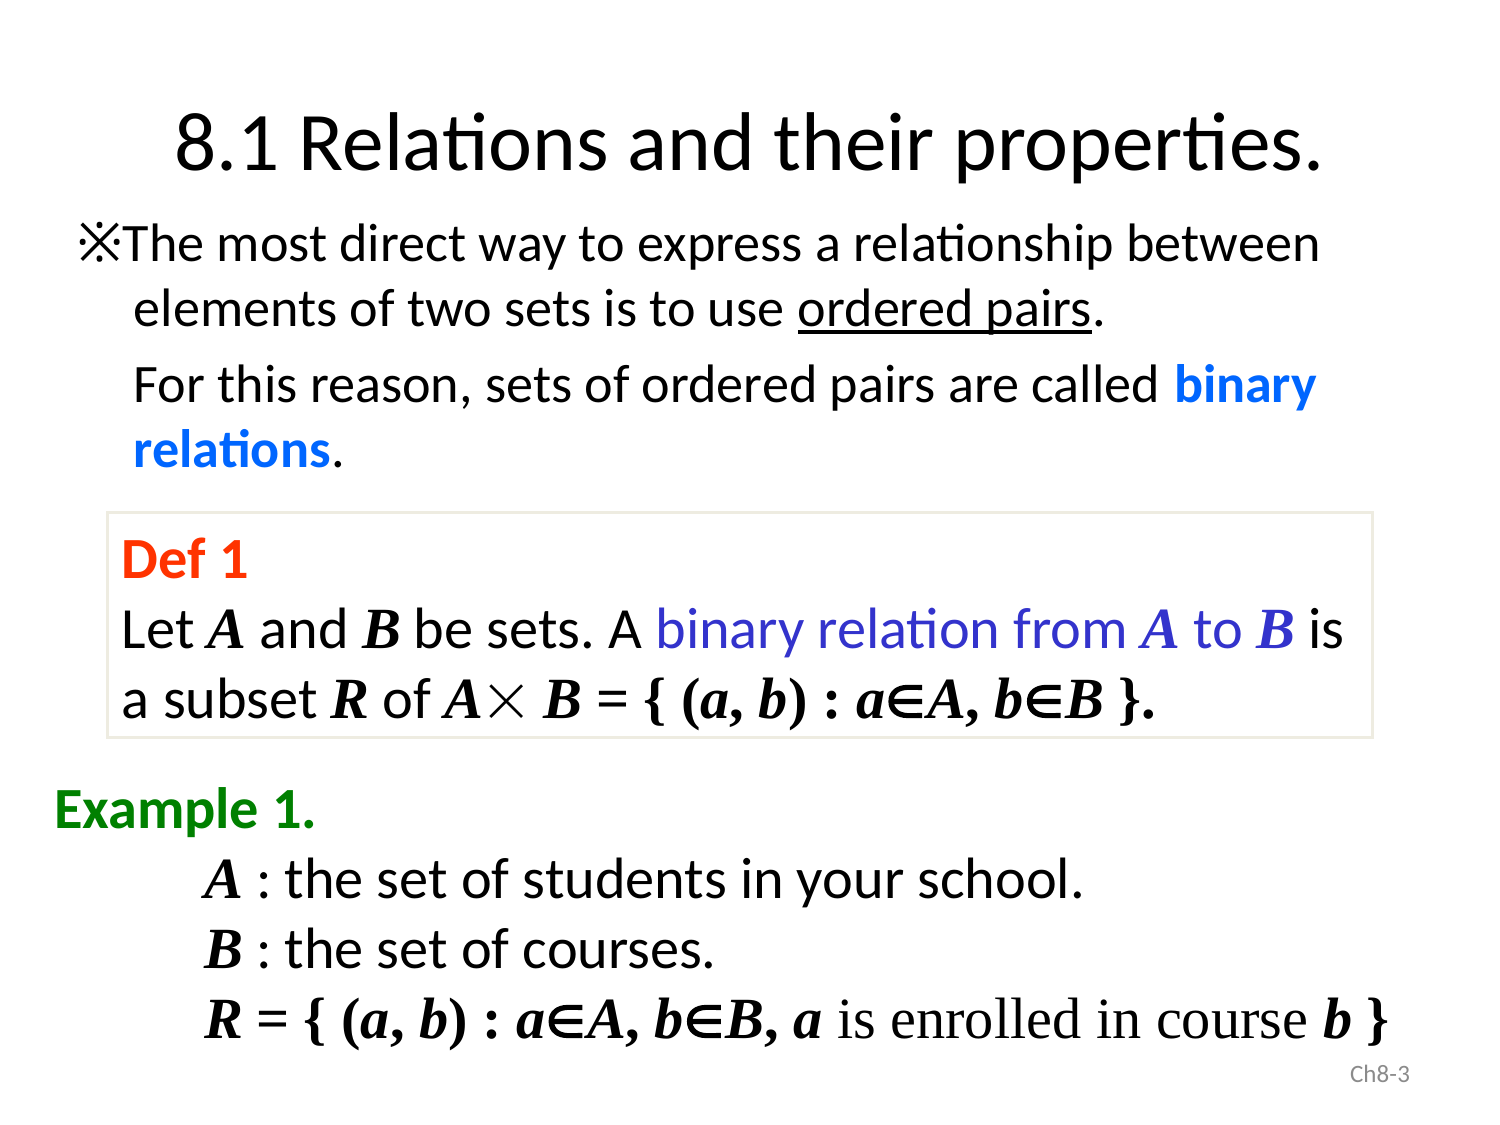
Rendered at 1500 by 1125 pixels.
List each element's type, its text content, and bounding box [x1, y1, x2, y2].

text_box Def 1 Let A and B be sets. A binary relation from A to B is a subset R of A B = { (a, b) : aA, bB }. [107, 512, 1373, 738]
list ※The most direct way to express a relationship between elements of two sets is to use ordered pairs. For this reason, sets of ordered pairs are called binary relations. [62, 200, 1475, 500]
title 8.1 Relations and their properties. [75, 75, 1425, 200]
text_box Example 1. A : the set of students in your school. B : the set of courses. R = { (a, b) : aA, bB, a is enrolled in course b } [39, 762, 1405, 1058]
slide_number Ch8-3 [1074, 1042, 1425, 1103]
